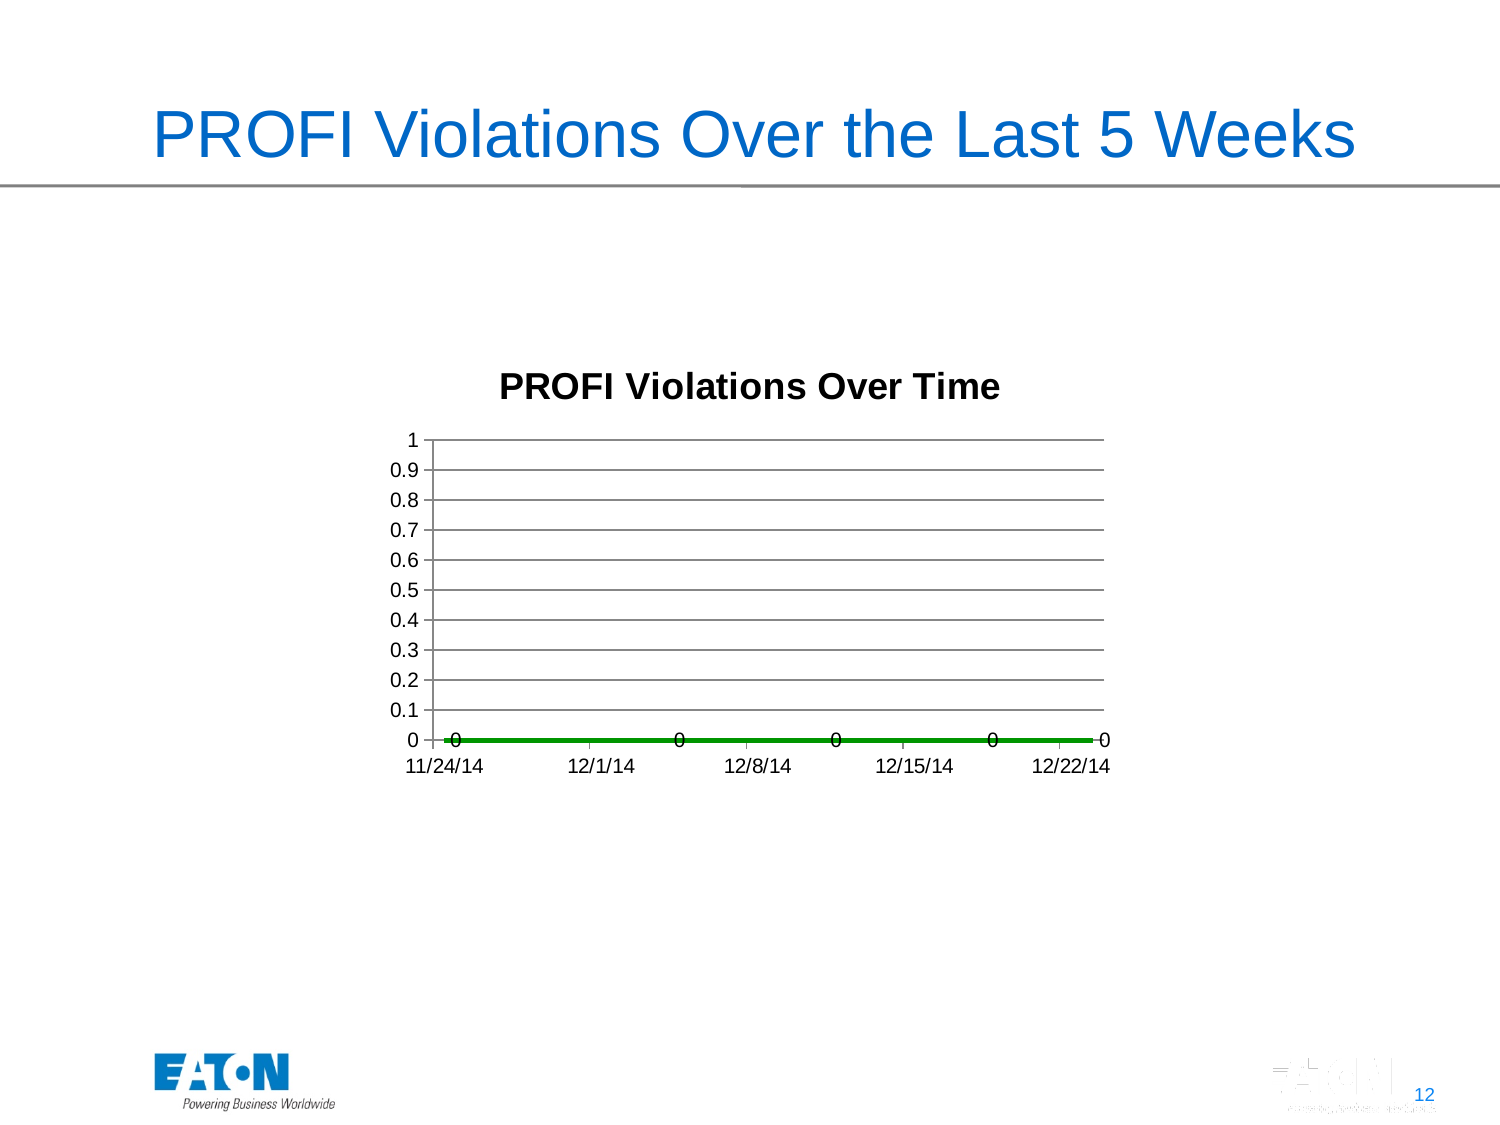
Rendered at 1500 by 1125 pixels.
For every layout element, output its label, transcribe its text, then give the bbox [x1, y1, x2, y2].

title PROFI Violations Over the Last 5 Weeks [137, 0, 1438, 180]
chart [374, 337, 1126, 788]
picture [1260, 1058, 1436, 1115]
picture [125, 1032, 345, 1125]
